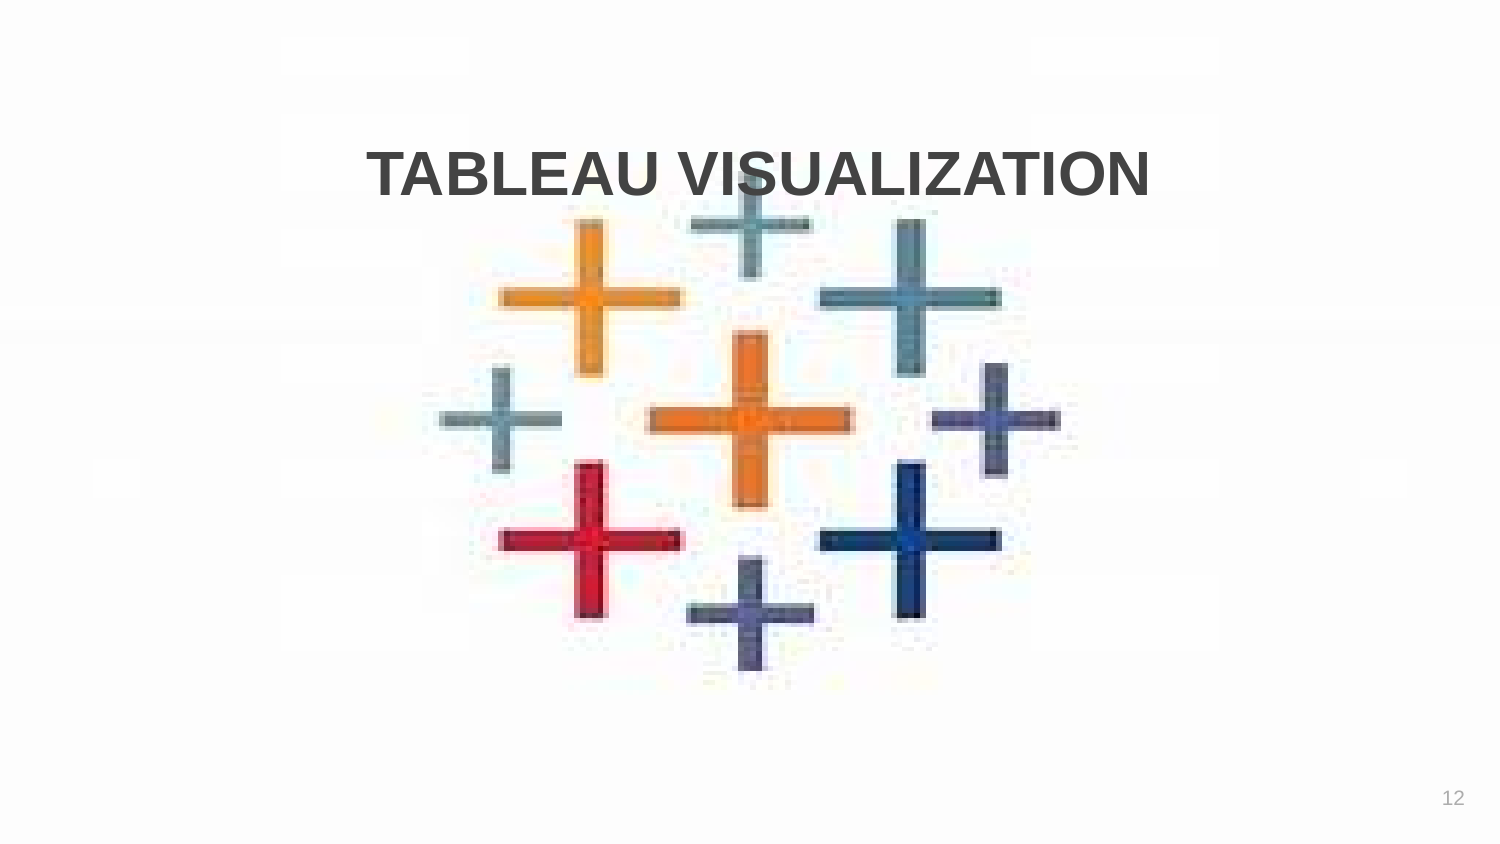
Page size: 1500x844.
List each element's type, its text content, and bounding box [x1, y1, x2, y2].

text_box TABLEAU VISUALIZATION [349, 118, 1171, 224]
picture [0, 0, 1500, 844]
slide_number ‹#› [1389, 764, 1480, 830]
